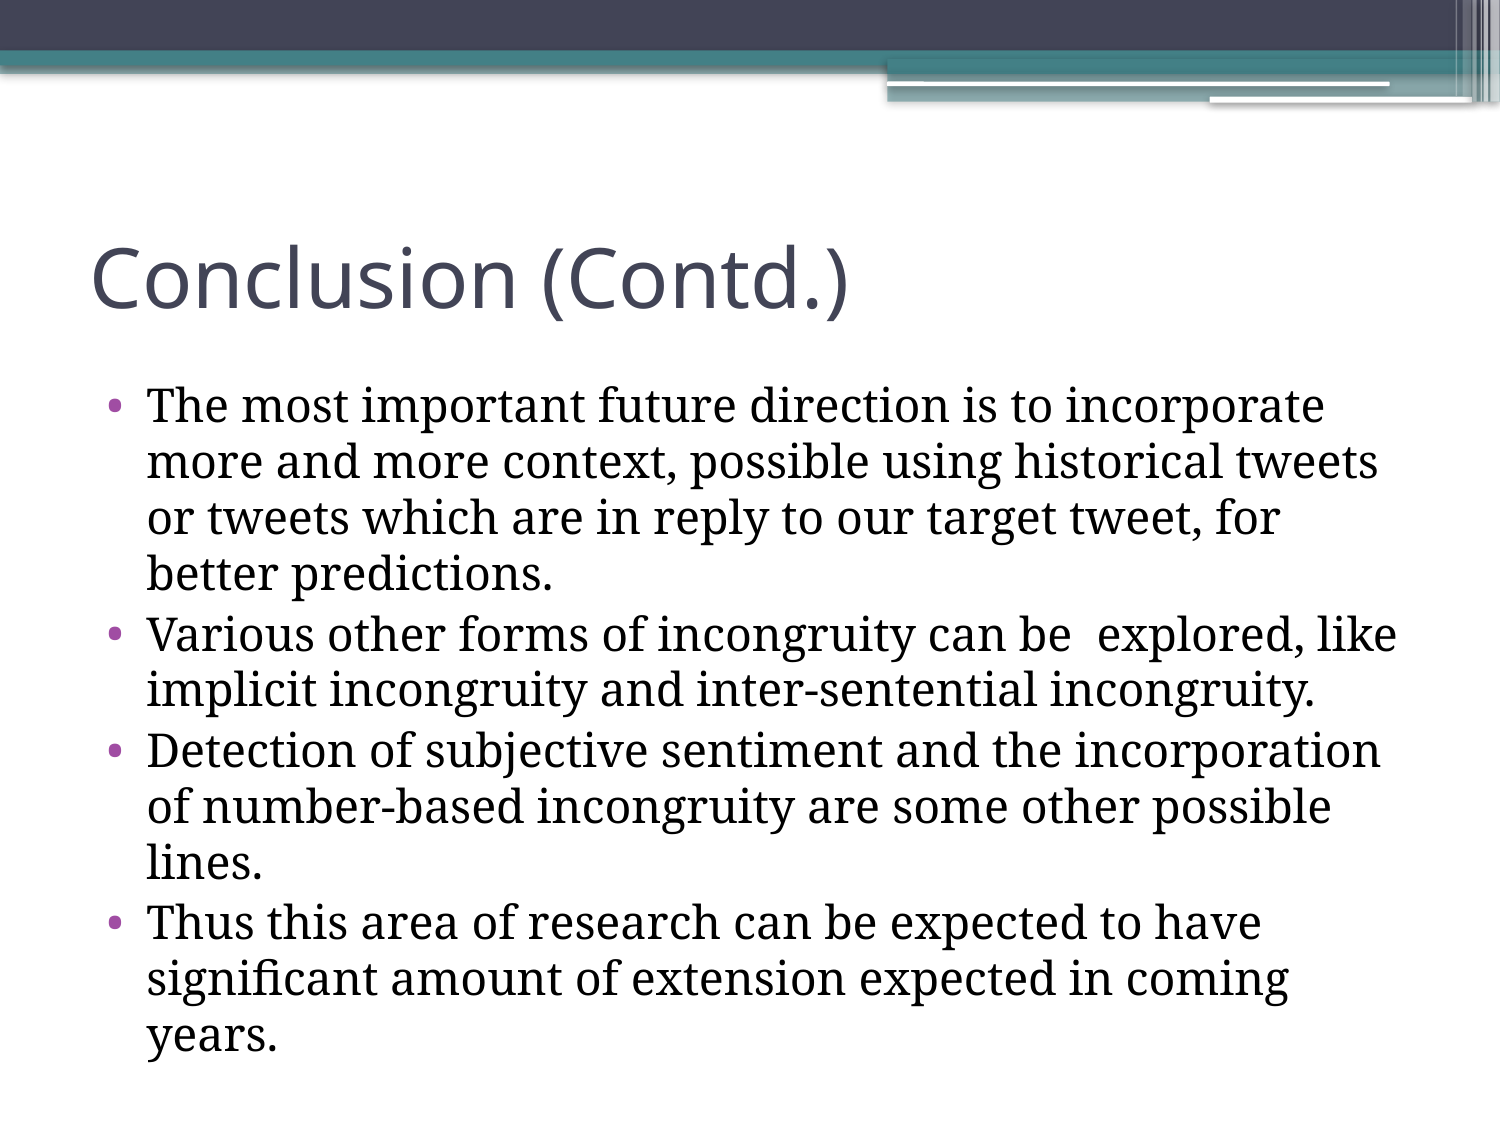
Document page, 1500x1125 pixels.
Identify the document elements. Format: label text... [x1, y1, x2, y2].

title Conclusion (Contd.) [75, 187, 1425, 363]
list The most important future direction is to incorporate more and more context, possible using historical tweets or tweets which are in reply to our target tweet, for better predictions. Various other forms of incongruity can be explored, like implicit incongruity and inter-sentential incongruity. Detection of subjective sentiment and the incorporation of number-based incongruity are some other possible lines. Thus this area of research can be expected to have significant amount of extension expected in coming years. [75, 368, 1425, 1079]
